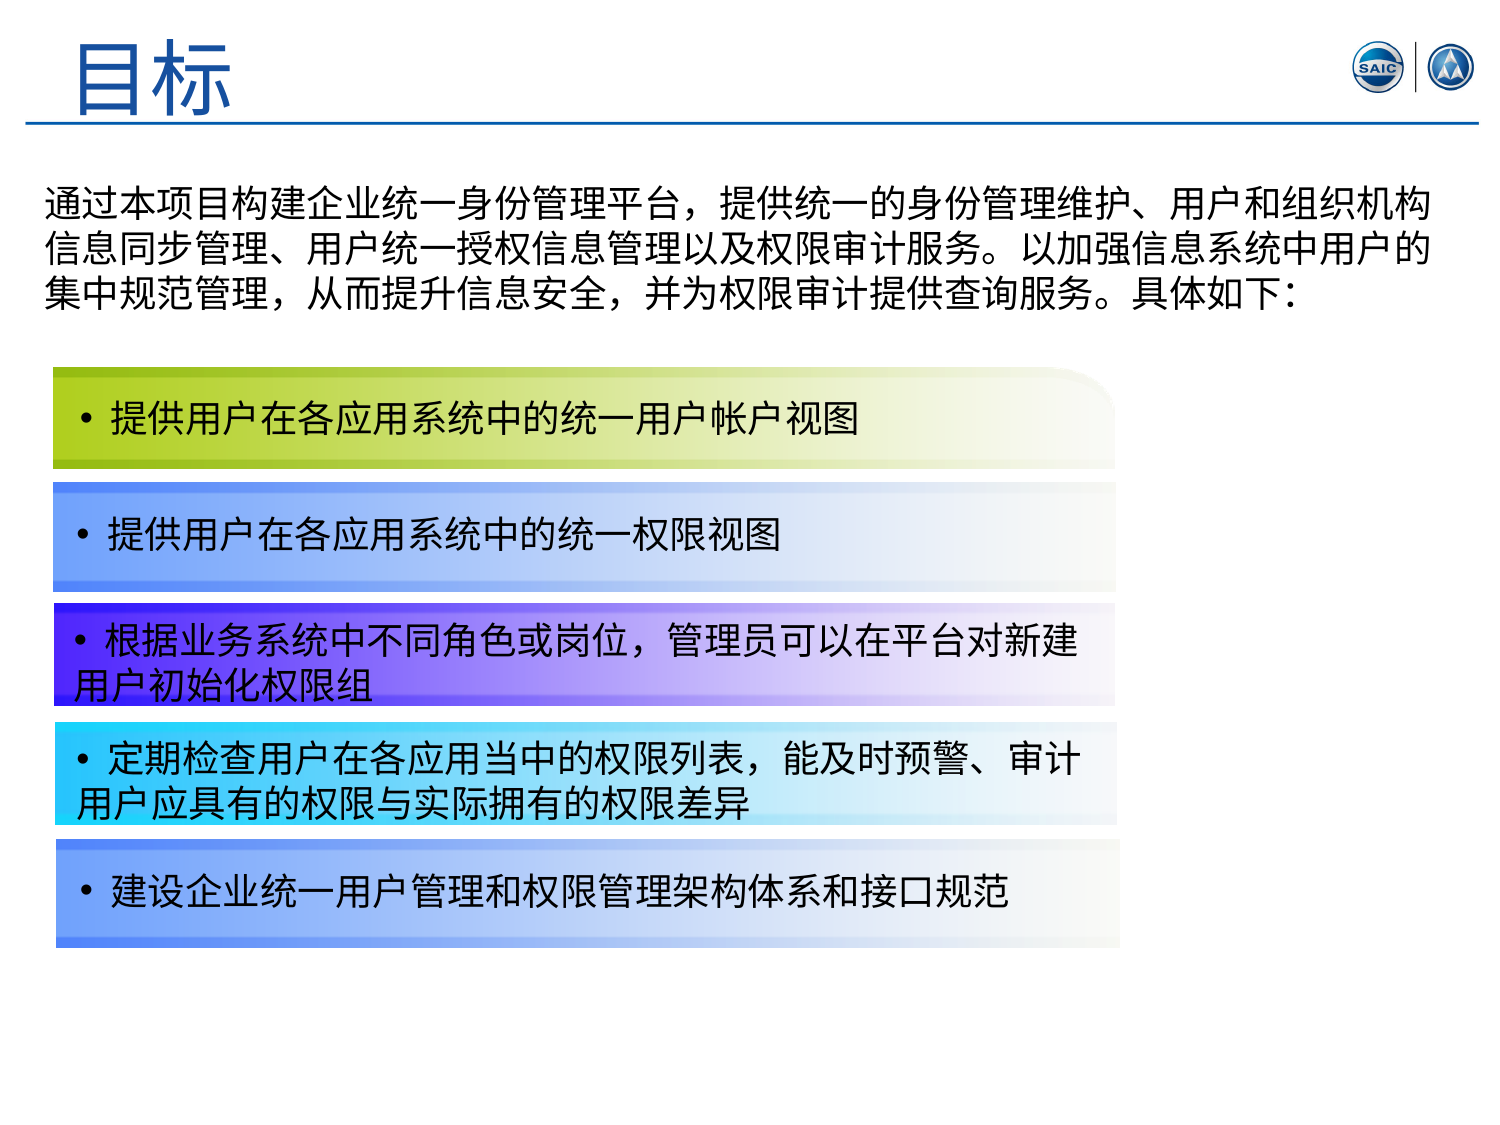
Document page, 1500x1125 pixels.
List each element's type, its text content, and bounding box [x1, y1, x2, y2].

picture [0, 0, 1500, 1125]
text_box 目标 [53, 19, 1093, 102]
text_box 通过本项目构建企业统一身份管理平台，提供统一的身份管理维护、用户和组织机构信息同步管理、用户统一授权信息管理以及权限审计服务。以加强信息系统中用户的集中规范管理，从而提升信息安全，并为权限审计提供查询服务。具体如下： [29, 172, 1471, 368]
